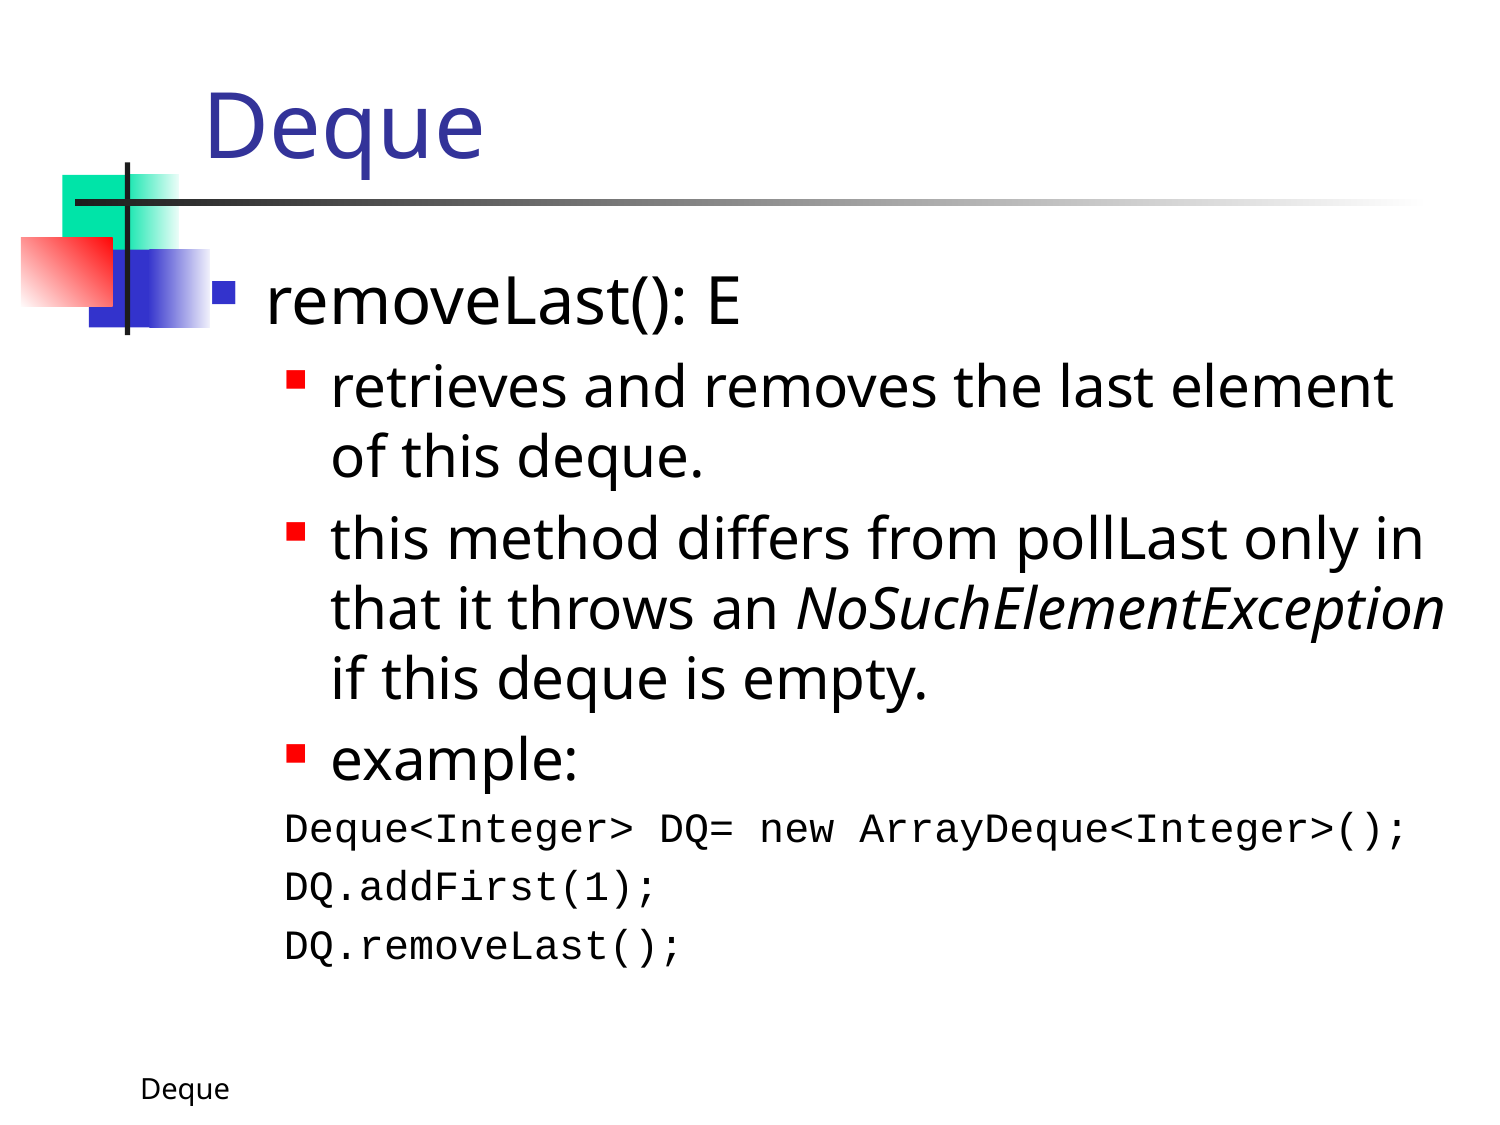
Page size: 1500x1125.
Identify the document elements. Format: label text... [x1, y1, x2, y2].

title Deque [187, 0, 1467, 185]
list removeLast(): E retrieves and removes the last element of this deque. this method differs from pollLast only in that it throws an NoSuchElementException if this deque is empty. example: Deque<Integer> DQ= new ArrayDeque<Integer>(); DQ.addFirst(1); DQ.removeLast(); [193, 249, 1470, 1088]
footer Deque [124, 1037, 776, 1113]
